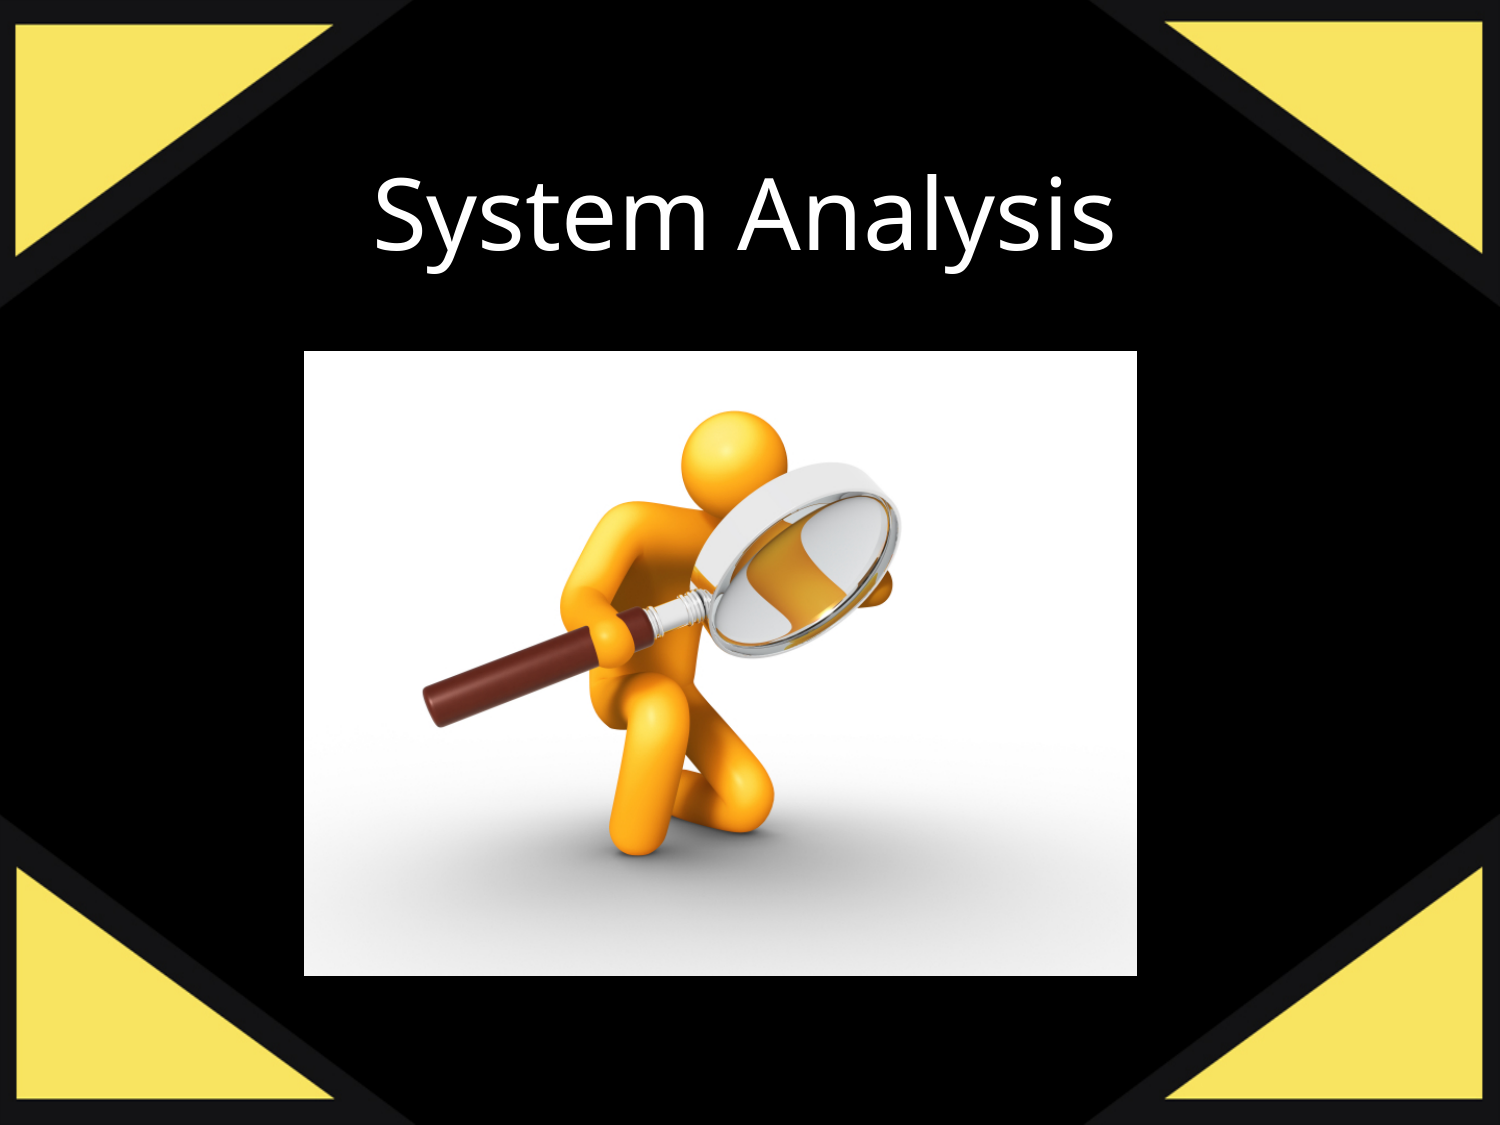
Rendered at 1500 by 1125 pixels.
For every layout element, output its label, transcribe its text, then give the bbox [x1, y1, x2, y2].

picture [0, 0, 1500, 1125]
title System Analysis [70, 117, 1421, 305]
